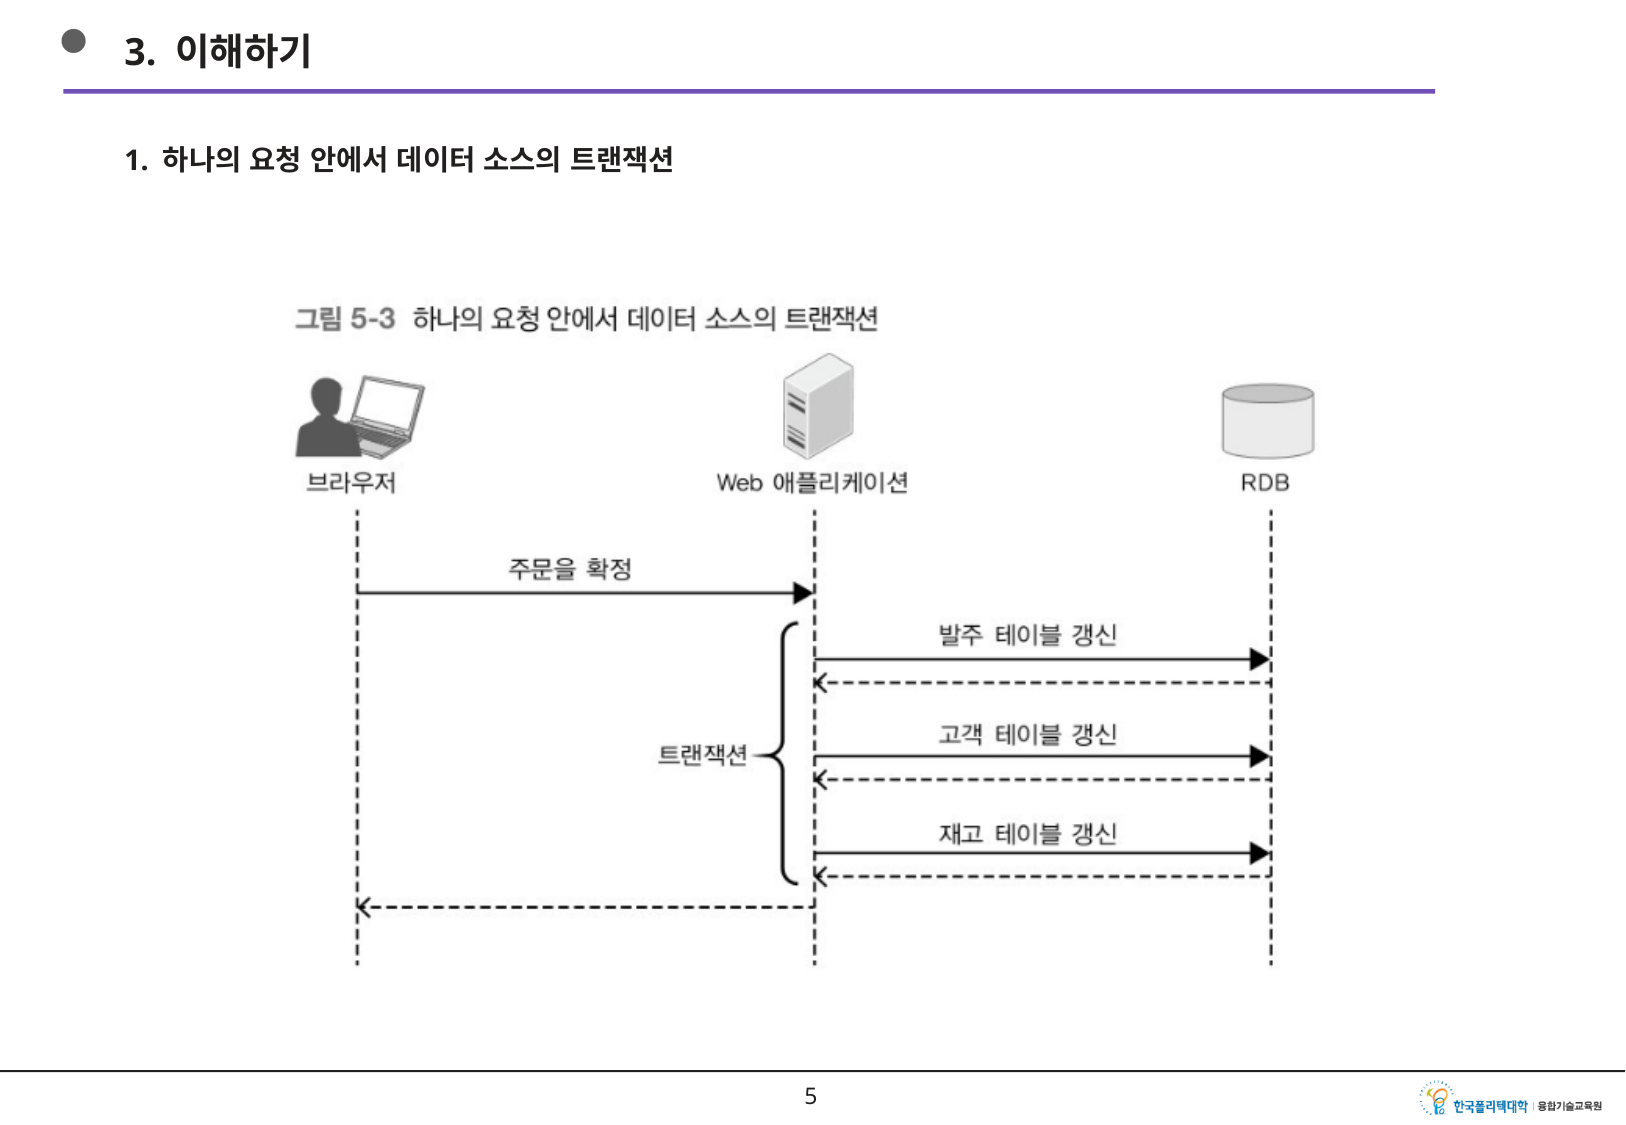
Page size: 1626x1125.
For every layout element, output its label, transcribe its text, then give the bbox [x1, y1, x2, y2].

text_box 4 [765, 1072, 857, 1123]
text_box 1. 하나의 요청 안에서 데이터 소스의 트랜잭션 [109, 134, 1414, 184]
picture [1415, 1076, 1604, 1118]
text_box 3. 이해하기 [109, 20, 943, 93]
text_box [44, 0, 1604, 114]
picture [273, 283, 1351, 1003]
